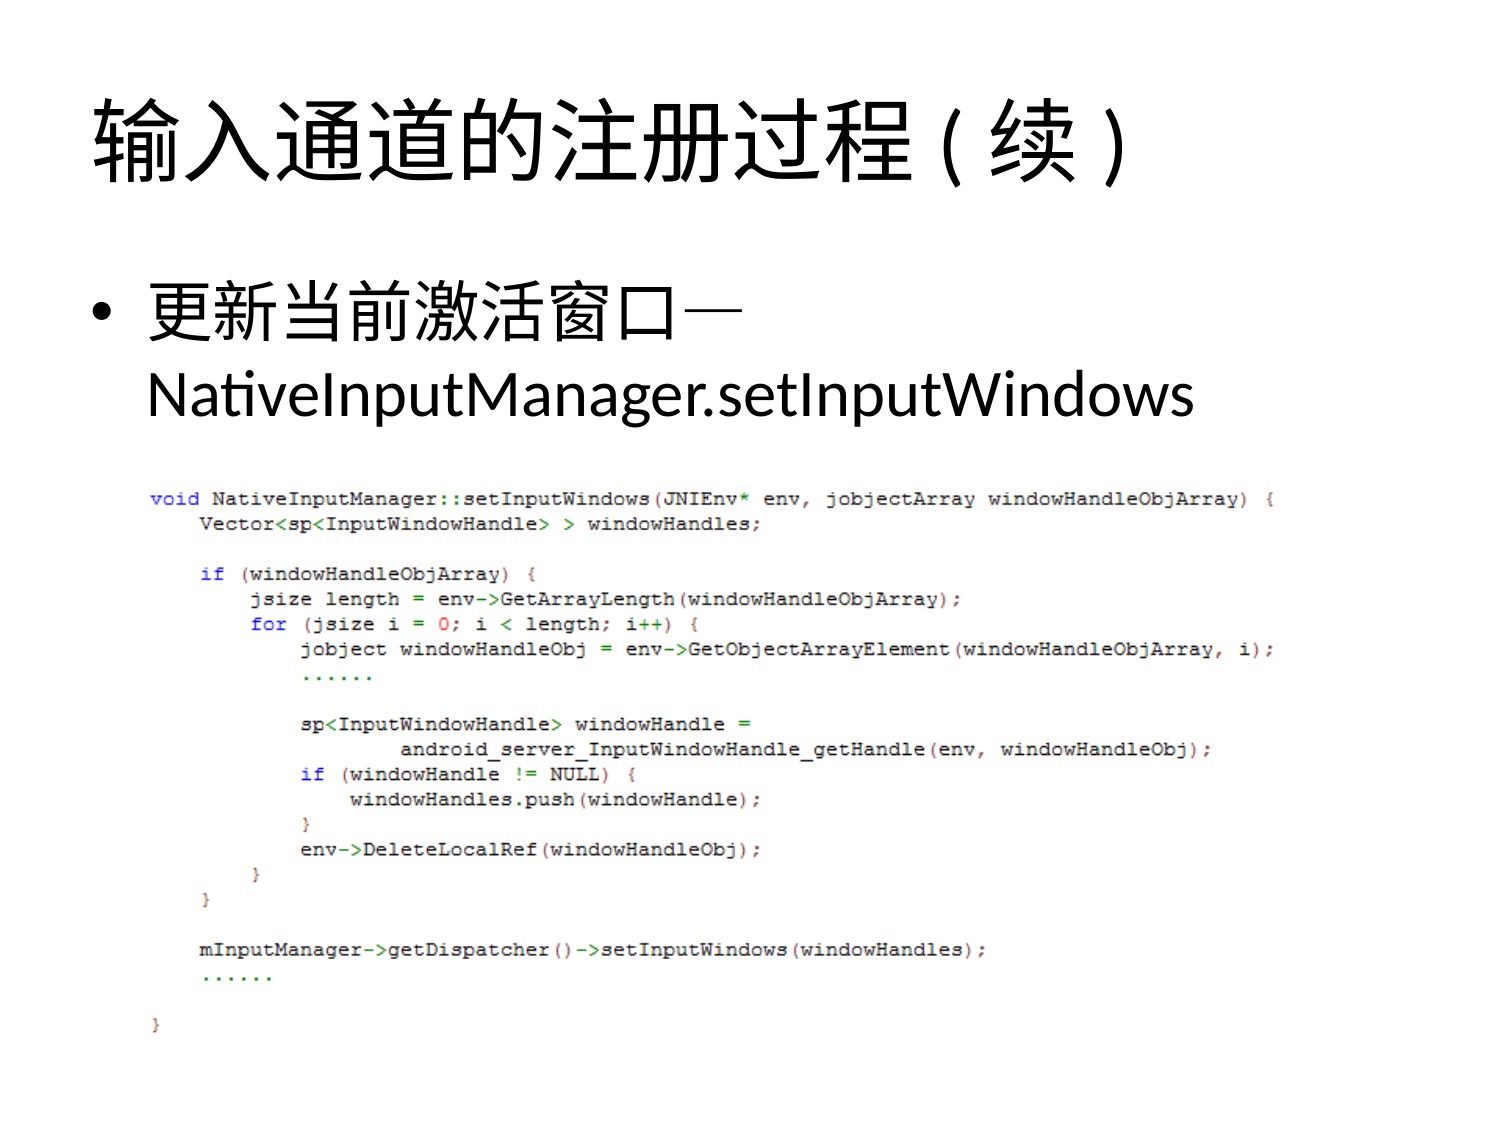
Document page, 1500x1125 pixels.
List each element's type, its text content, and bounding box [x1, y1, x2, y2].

picture [147, 491, 1278, 1042]
title 输入通道的注册过程(续) [75, 45, 1425, 233]
list 更新当前激活窗口—NativeInputManager.setInputWindows [75, 262, 1425, 1005]
